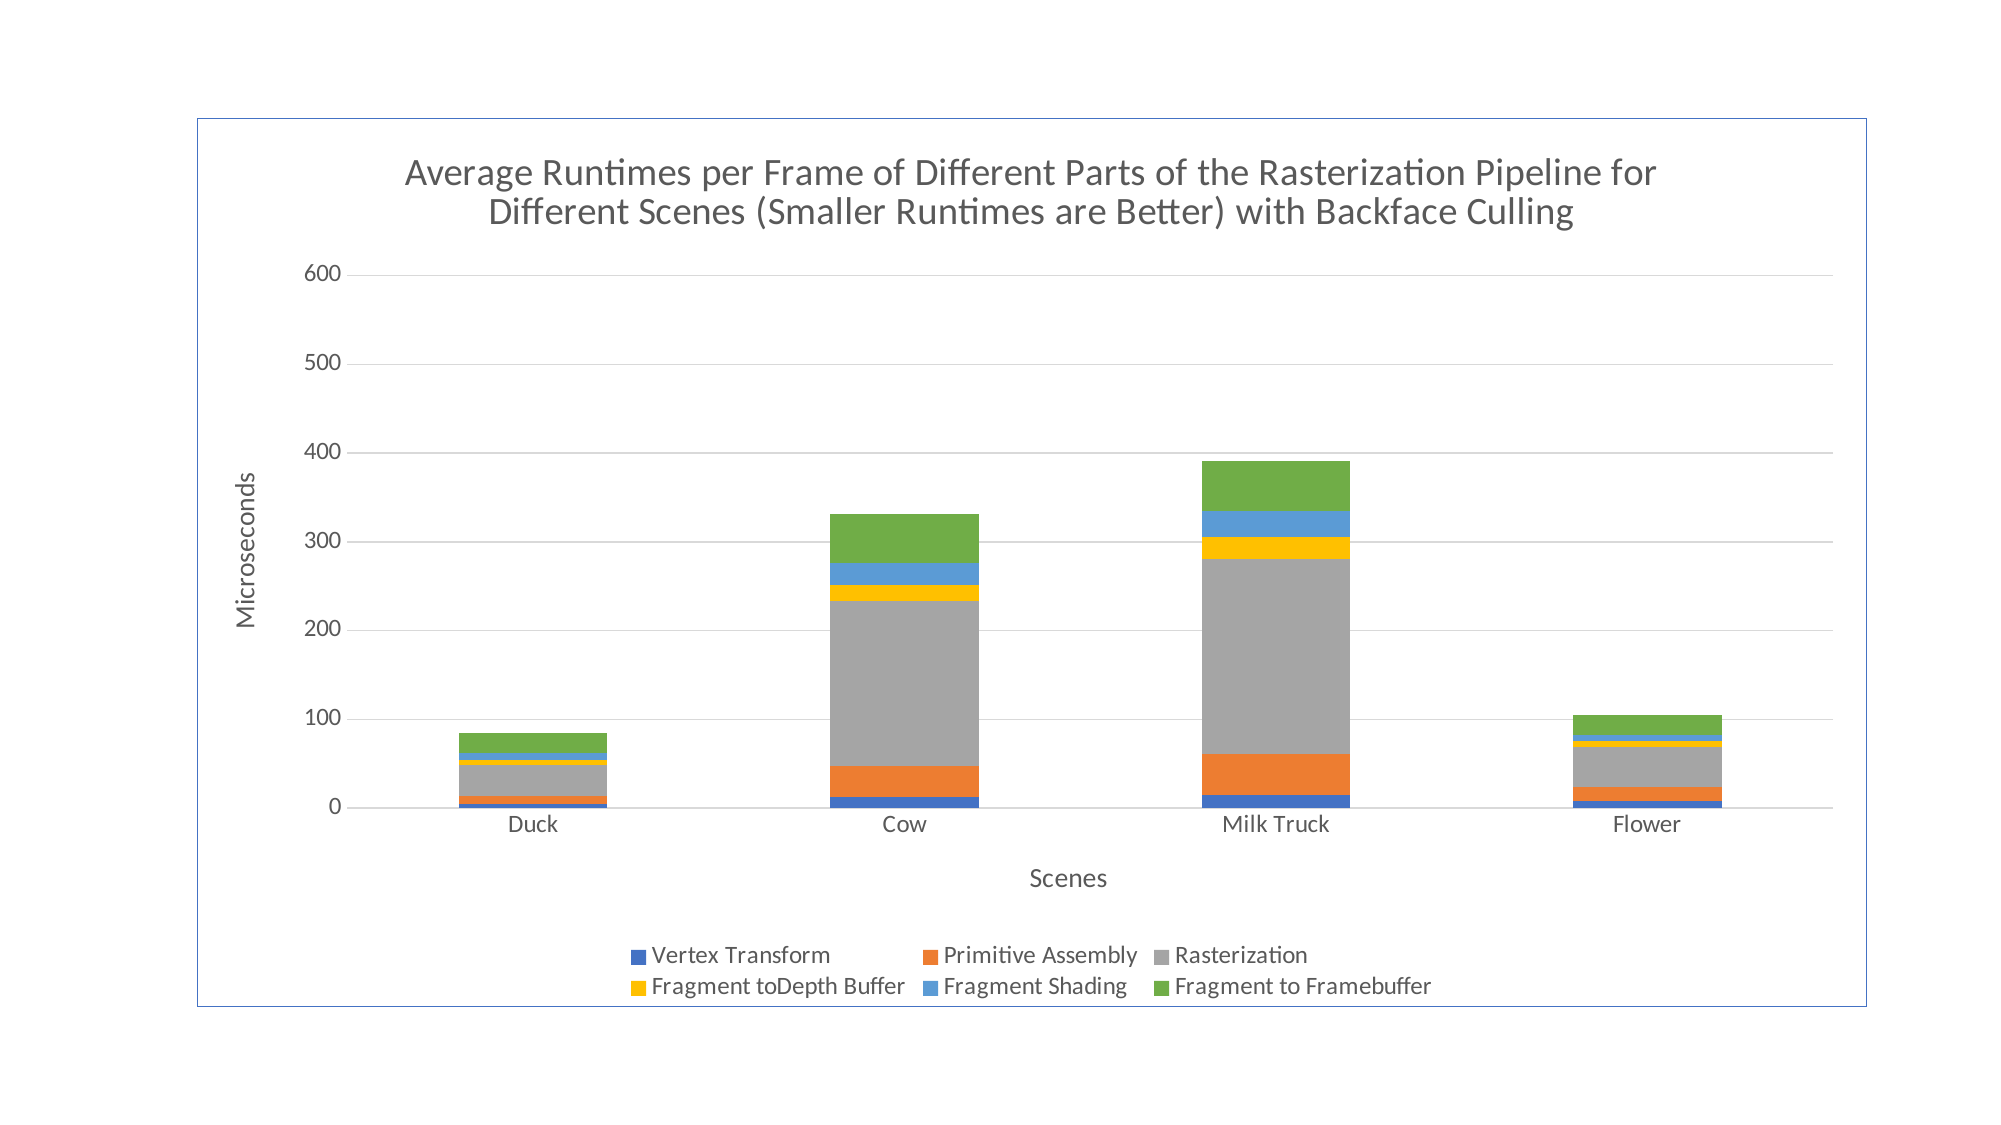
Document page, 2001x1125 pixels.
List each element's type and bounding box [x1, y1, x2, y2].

chart [197, 117, 1867, 1007]
